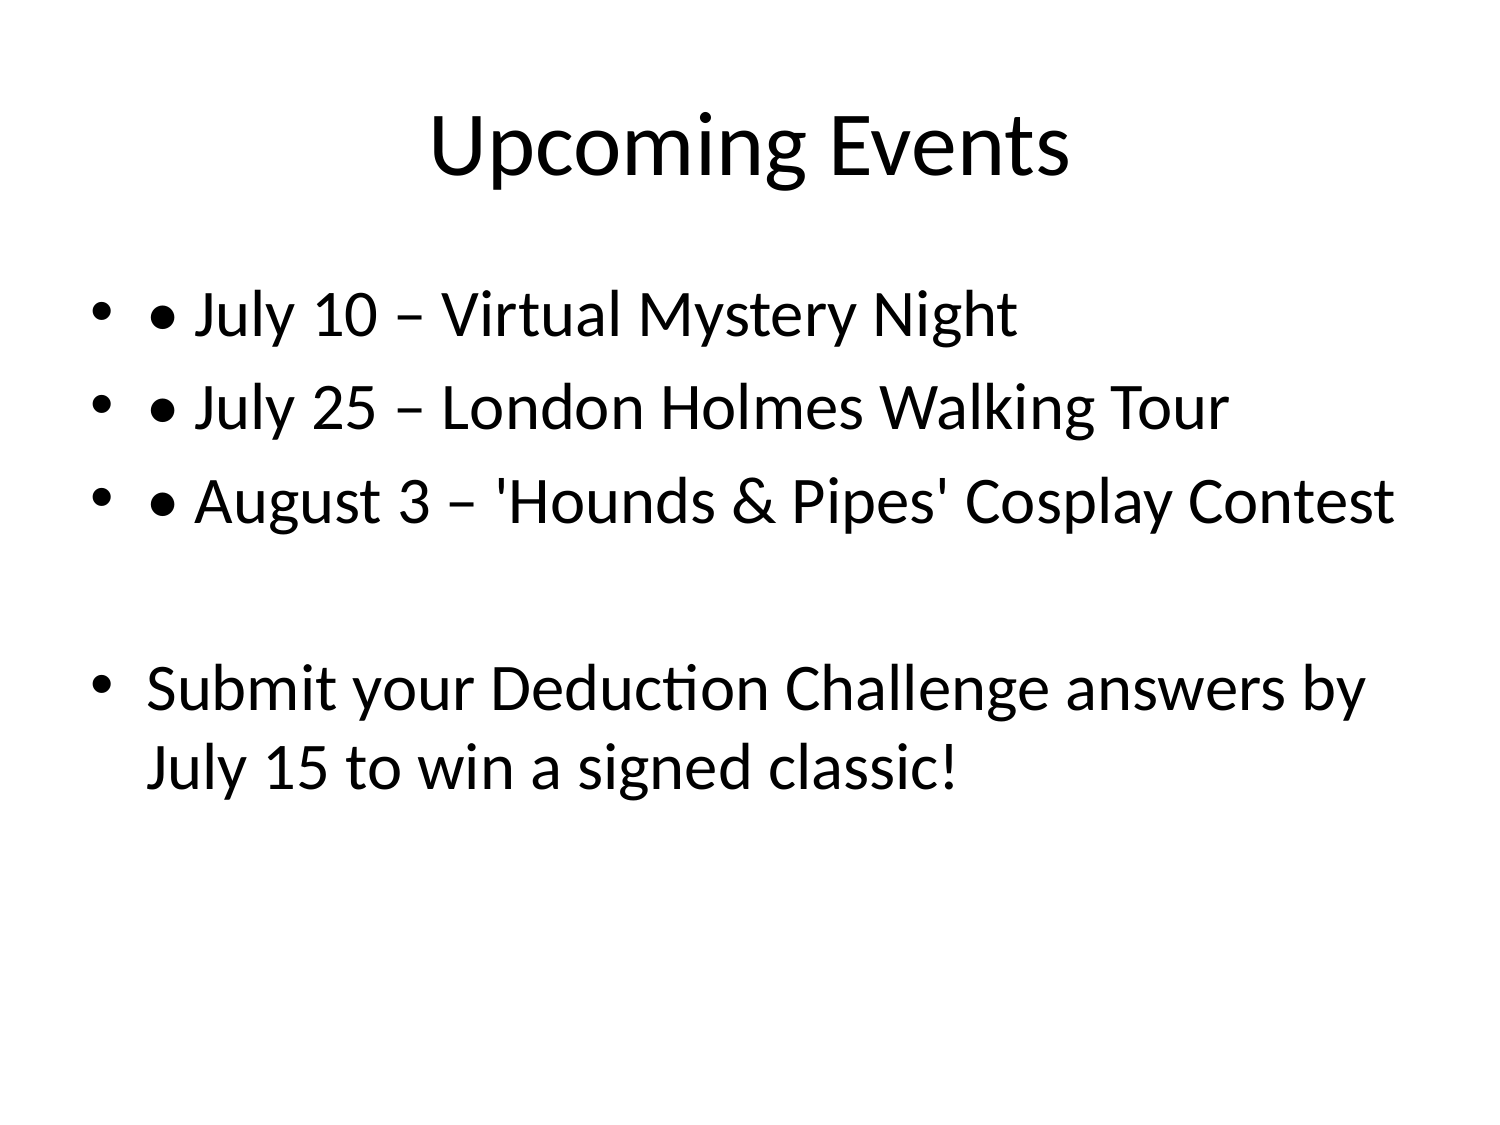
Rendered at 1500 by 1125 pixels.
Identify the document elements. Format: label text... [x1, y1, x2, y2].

title Upcoming Events [75, 45, 1425, 233]
list • July 10 – Virtual Mystery Night • July 25 – London Holmes Walking Tour • August 3 – 'Hounds & Pipes' Cosplay Contest Submit your Deduction Challenge answers by July 15 to win a signed classic! [75, 262, 1425, 1005]
